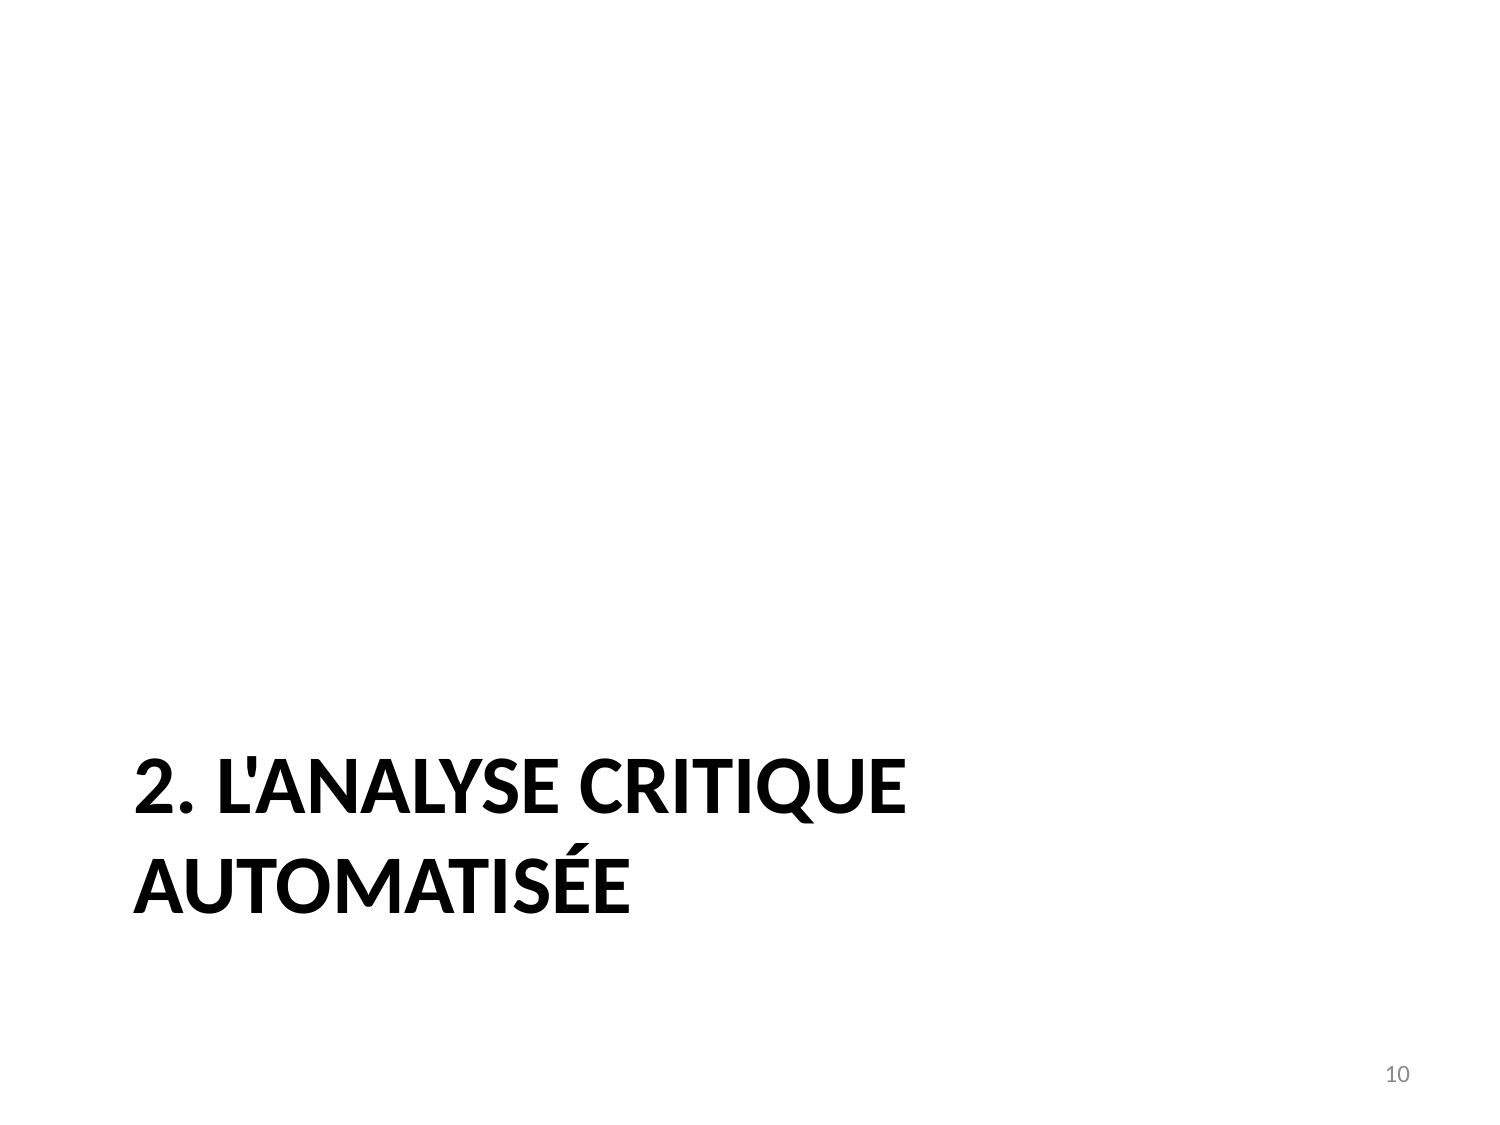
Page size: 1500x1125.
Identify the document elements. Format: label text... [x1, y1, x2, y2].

slide_number 10 [1074, 1042, 1425, 1103]
title 2. L'analyse critique automatisée [118, 722, 1394, 947]
